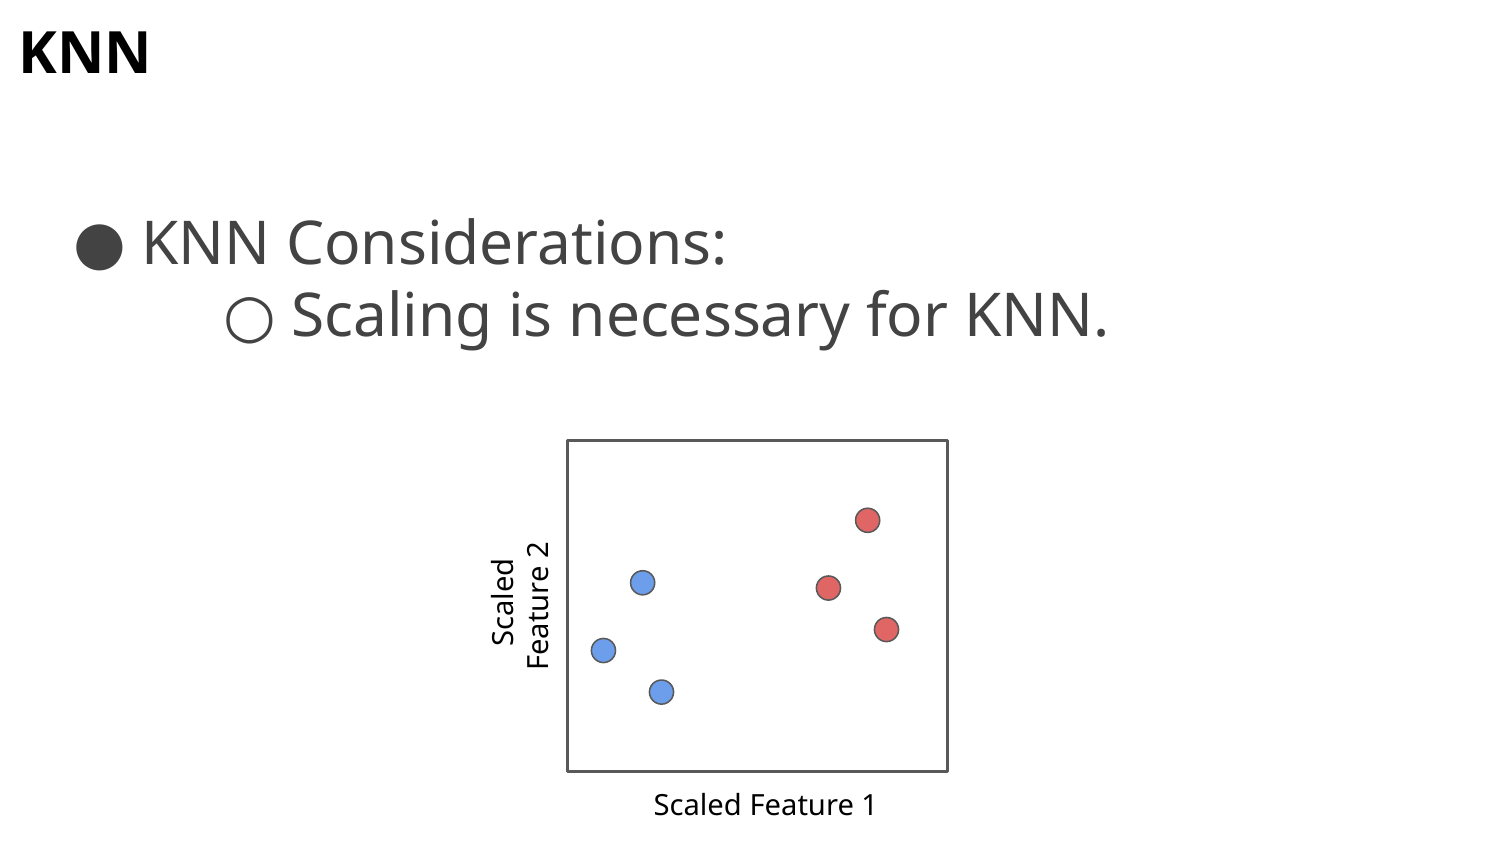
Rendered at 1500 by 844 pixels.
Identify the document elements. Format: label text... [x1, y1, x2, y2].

title KNN [3, 0, 1282, 94]
text_box Scaled Feature 2 [468, 496, 507, 716]
text_box [649, 680, 674, 705]
text_box [567, 440, 948, 771]
text_box [591, 638, 616, 663]
text_box [630, 570, 655, 595]
list KNN Considerations: Scaling is necessary for KNN. [51, 189, 1476, 750]
text_box [855, 508, 880, 533]
text_box [874, 617, 899, 642]
text_box Scaled Feature 1 [479, 771, 1053, 810]
text_box [816, 575, 841, 601]
